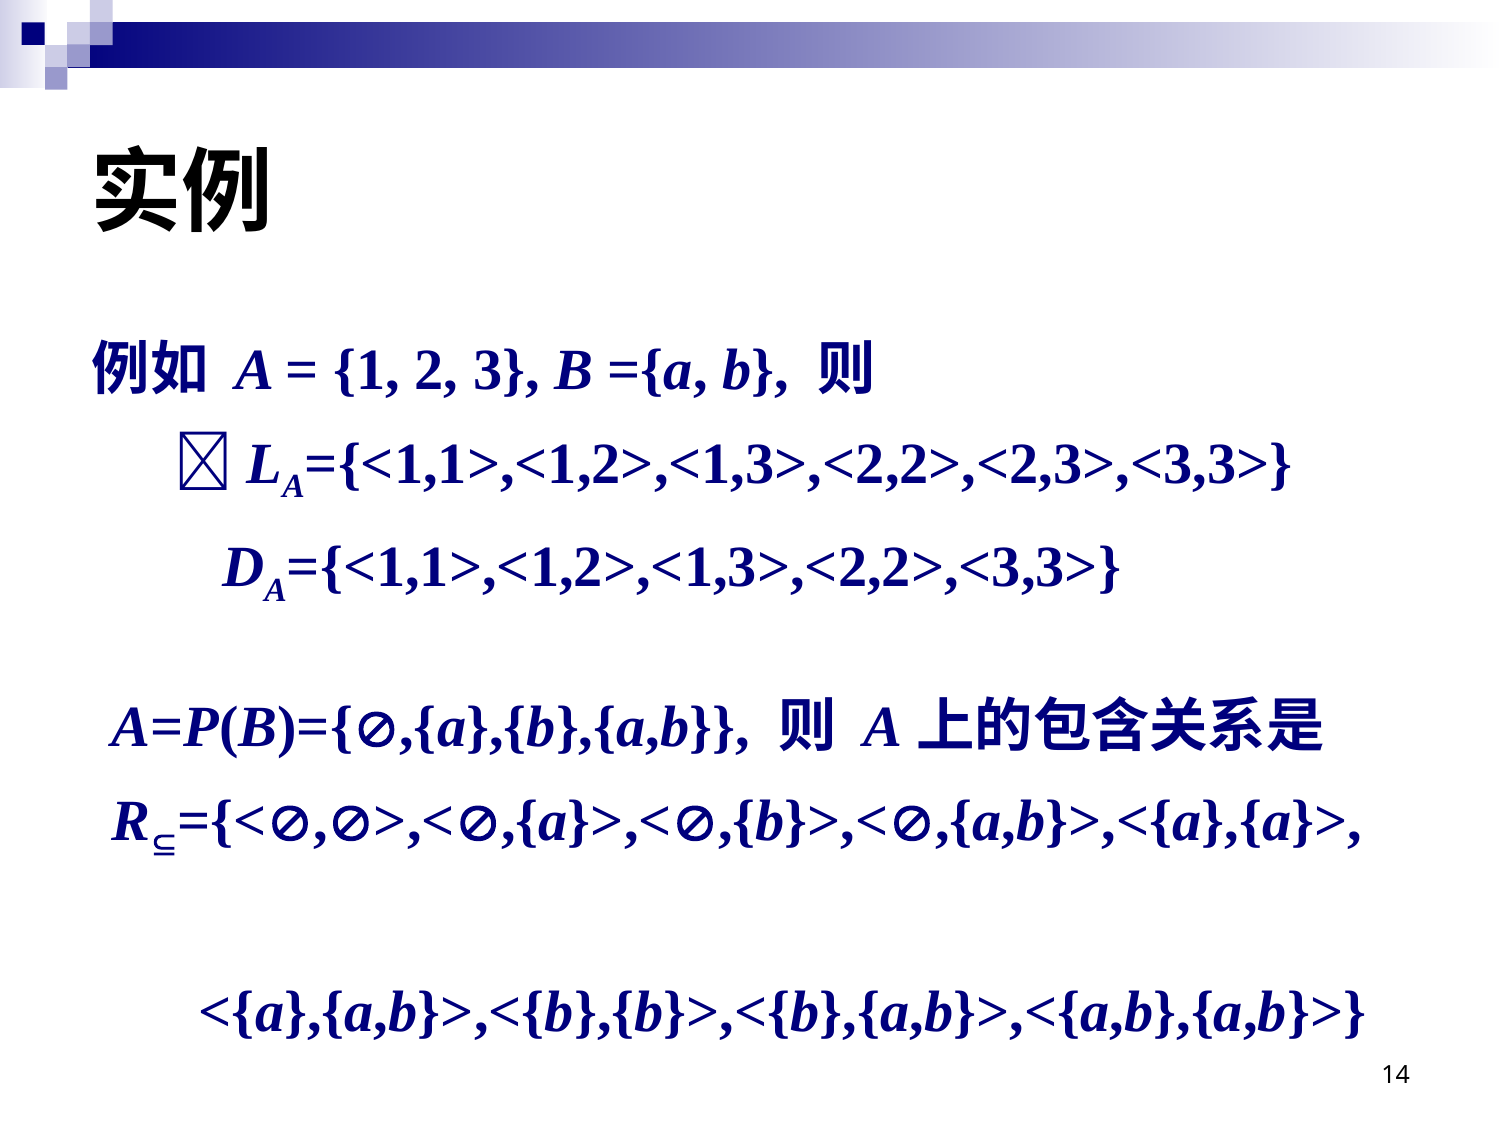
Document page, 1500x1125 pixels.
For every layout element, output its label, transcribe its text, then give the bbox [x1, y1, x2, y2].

text_box A=P(B)={,{a},{b},{a,b}}, 则 A上的包含关系是 R={<,>,<,{a}>,<,{b}>,<,{a,b}>,<{a},{a}>, <{a},{a,b}>,<{b},{b}>,<{b},{a,b}>,<{a,b},{a,b}>} [97, 659, 1424, 1125]
title 实例 [75, 75, 1425, 300]
list 例如 A = {1, 2, 3}, B ={a, b}, 则 LA={<1,1>,<1,2>,<1,3>,<2,2>,<2,3>,<3,3>} DA={<1,1>,<1,2>,<1,3>,<2,2>,<3,3>} [76, 302, 1427, 564]
